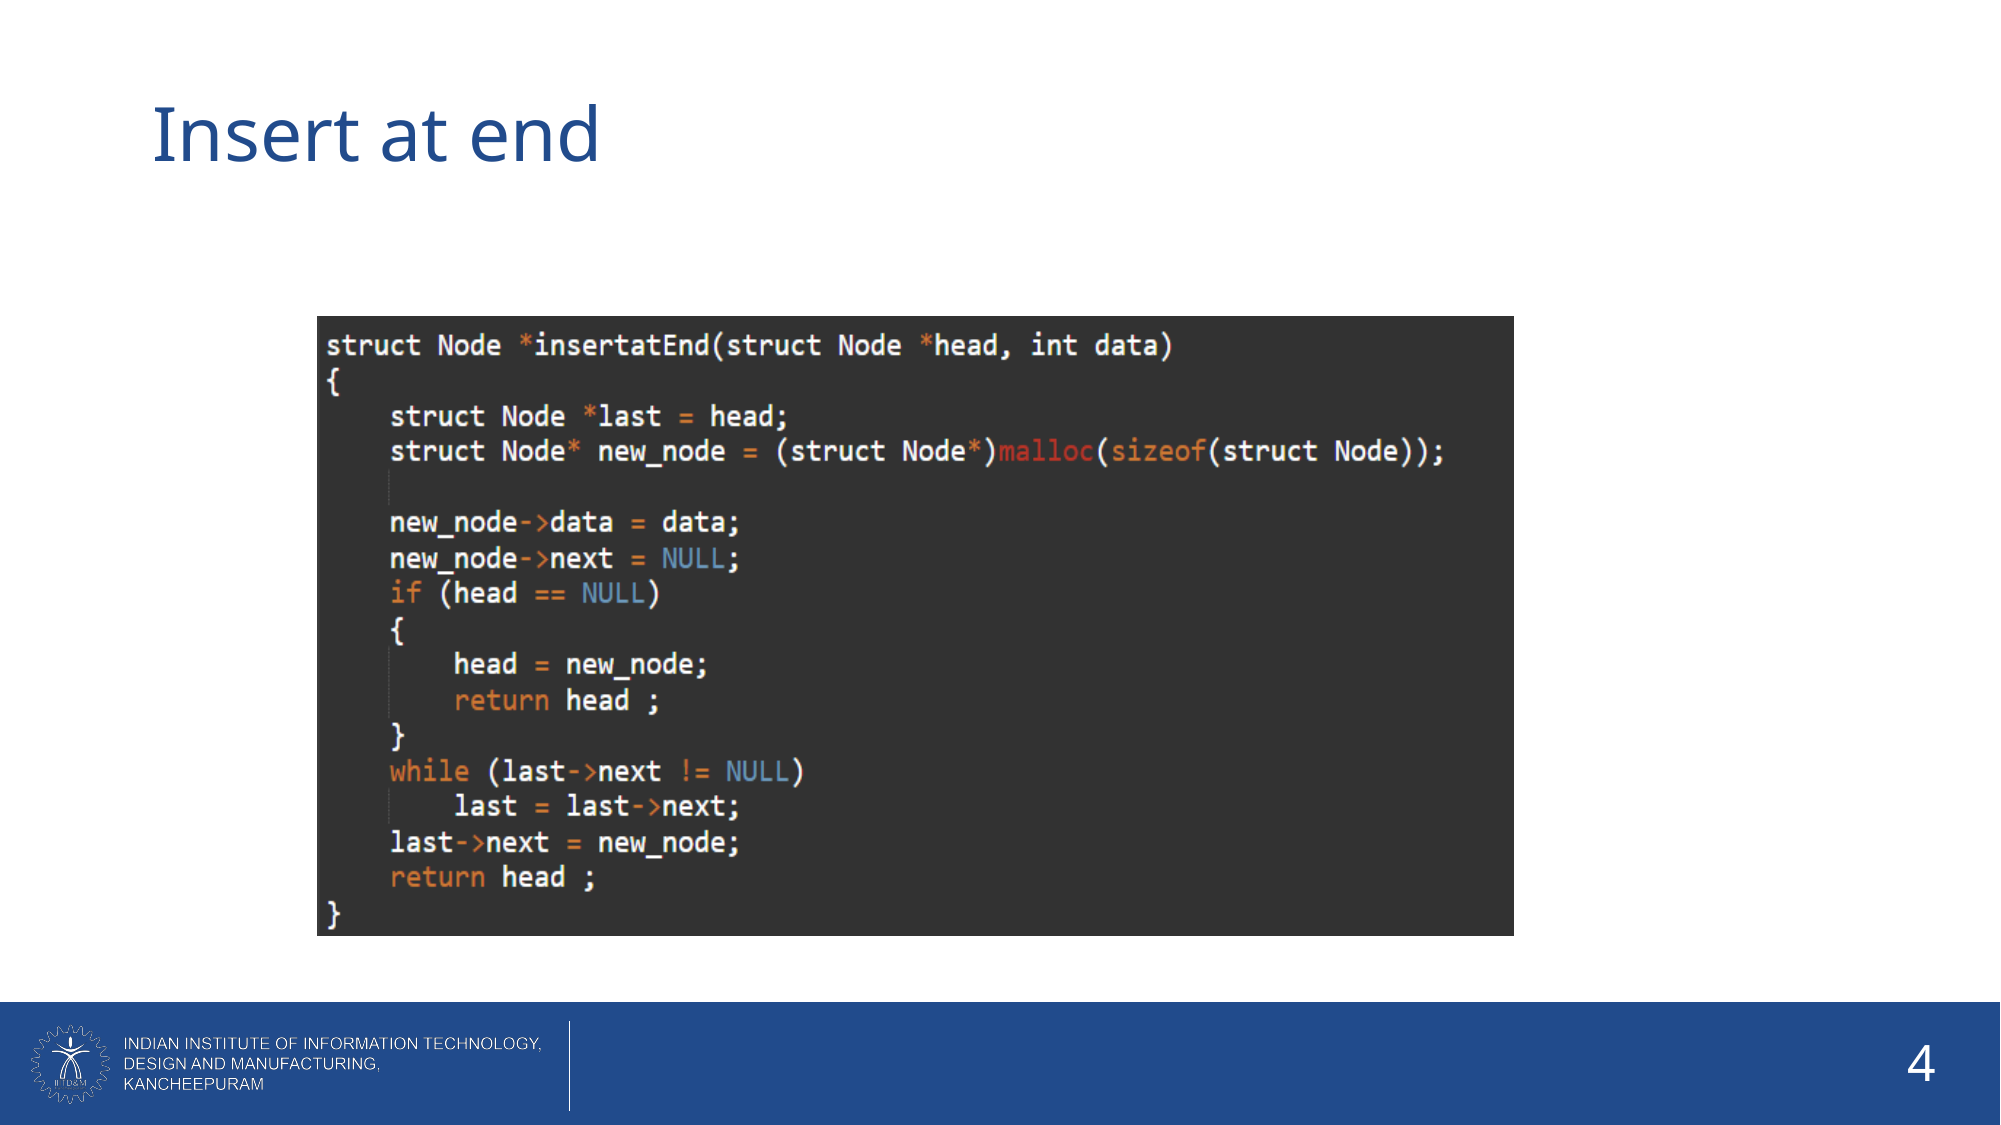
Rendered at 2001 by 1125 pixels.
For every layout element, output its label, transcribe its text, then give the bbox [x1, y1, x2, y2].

picture [19, 1014, 551, 1113]
title Insert at end [137, 59, 1863, 215]
picture [317, 316, 1514, 936]
slide_number 4 [1701, 1035, 1952, 1096]
